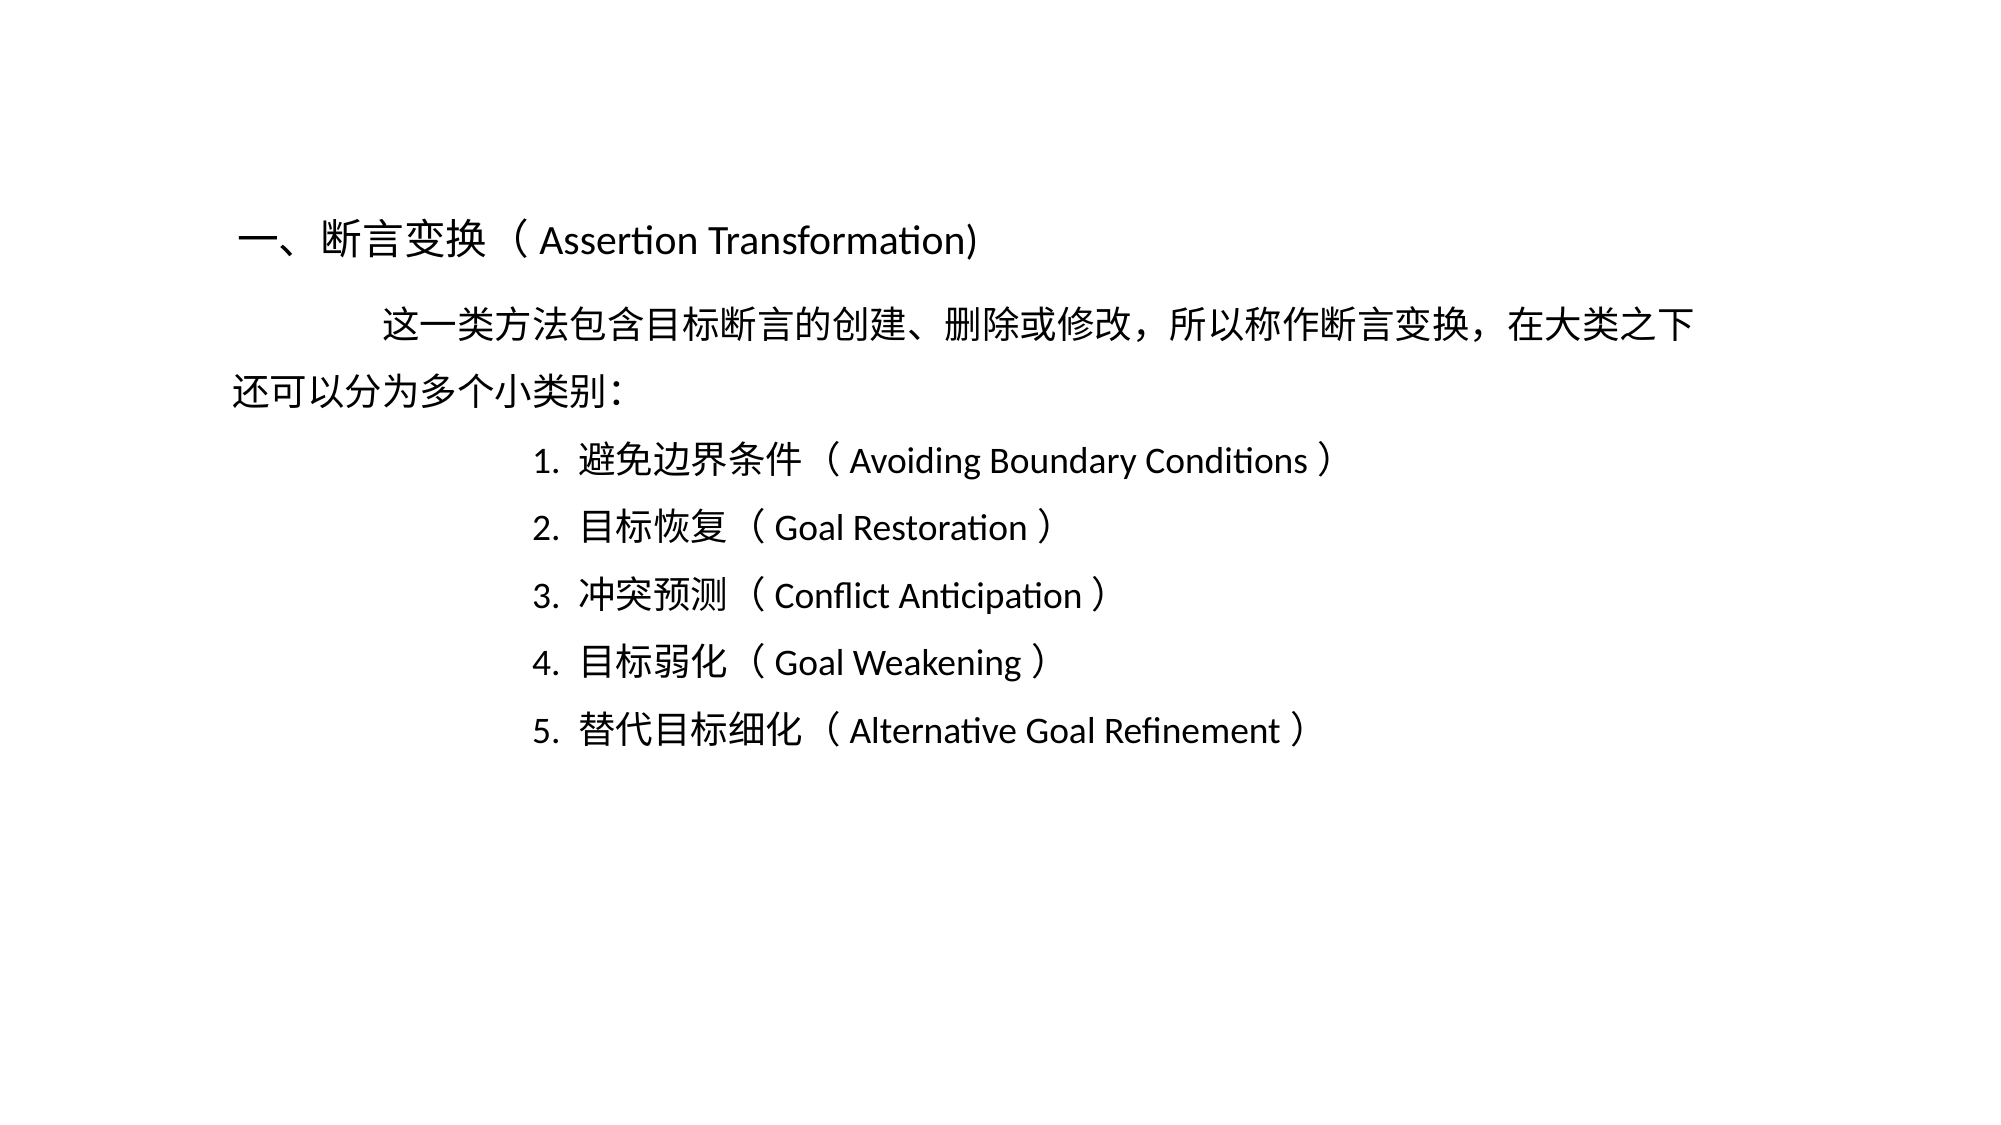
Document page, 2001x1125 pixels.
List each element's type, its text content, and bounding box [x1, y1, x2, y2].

text_box 一、断言变换（Assertion Transformation) [222, 205, 994, 270]
text_box 这一类方法包含目标断言的创建、删除或修改，所以称作断言变换，在大类之下还可以分为多个小类别： 1. 避免边界条件（Avoiding Boundary Conditions） 2. 目标恢复（Goal Restoration） 3. 冲突预测（Conflict Anticipation） 4. 目标弱化（Goal Weakening） 5. 替代目标细化（Alternative Goal Refinement） [217, 270, 1745, 758]
